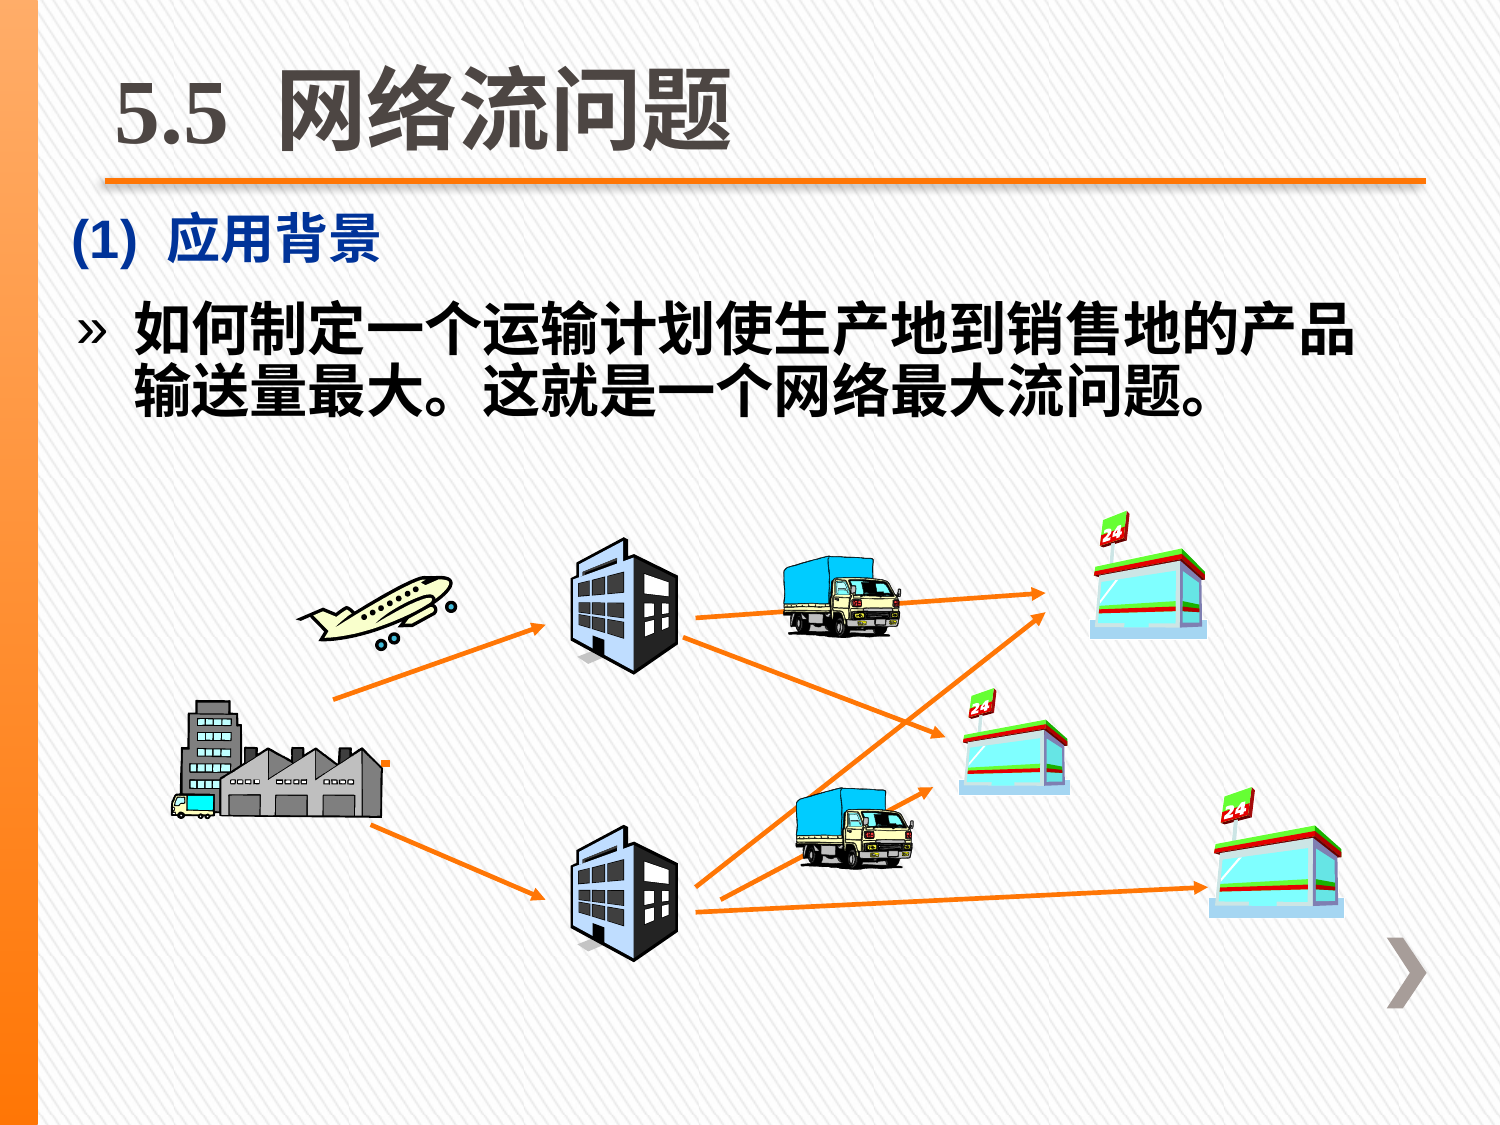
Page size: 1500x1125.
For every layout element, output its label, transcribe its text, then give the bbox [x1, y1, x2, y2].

picture [957, 686, 1071, 797]
text_box [918, 787, 934, 799]
picture [170, 699, 385, 821]
list 如何制定一个运输计划使生产地到销售地的产品输送量最大。这就是一个网络最大流问题。 [61, 292, 1374, 736]
picture [570, 536, 679, 675]
text_box [906, 722, 946, 739]
text_box [459, 622, 546, 656]
title 5.5 网络流问题 [99, 0, 1422, 170]
picture [295, 574, 459, 652]
picture [1207, 785, 1346, 919]
text_box [380, 828, 546, 901]
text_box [1088, 509, 1209, 641]
text_box [951, 612, 1046, 686]
picture [570, 824, 679, 963]
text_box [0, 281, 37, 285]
text_box [905, 587, 1046, 604]
picture [782, 555, 903, 639]
text_box (1) 应用背景 [42, 204, 860, 278]
picture [795, 786, 915, 871]
